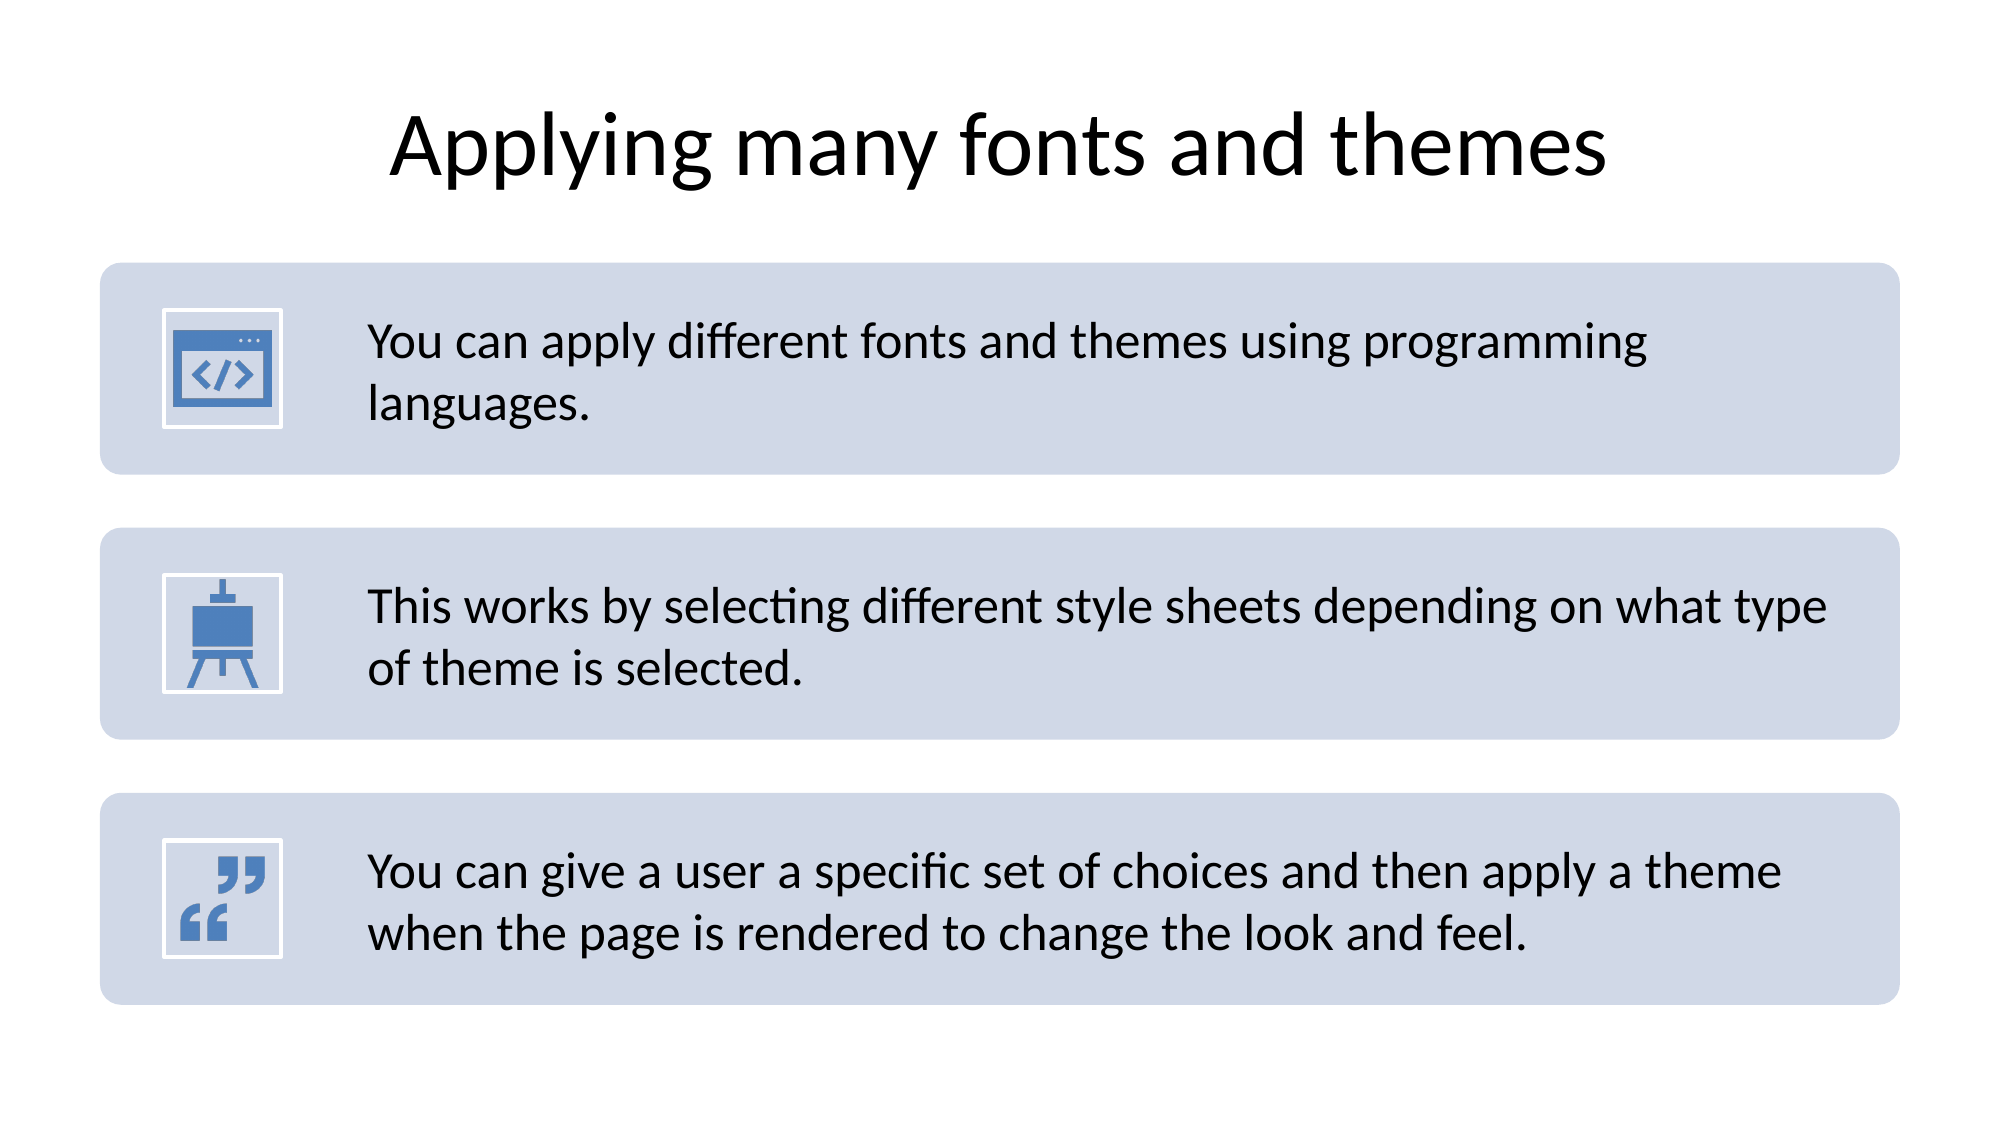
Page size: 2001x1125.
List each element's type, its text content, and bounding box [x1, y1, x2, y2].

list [99, 262, 1901, 1006]
title Applying many fonts and themes [99, 45, 1900, 233]
